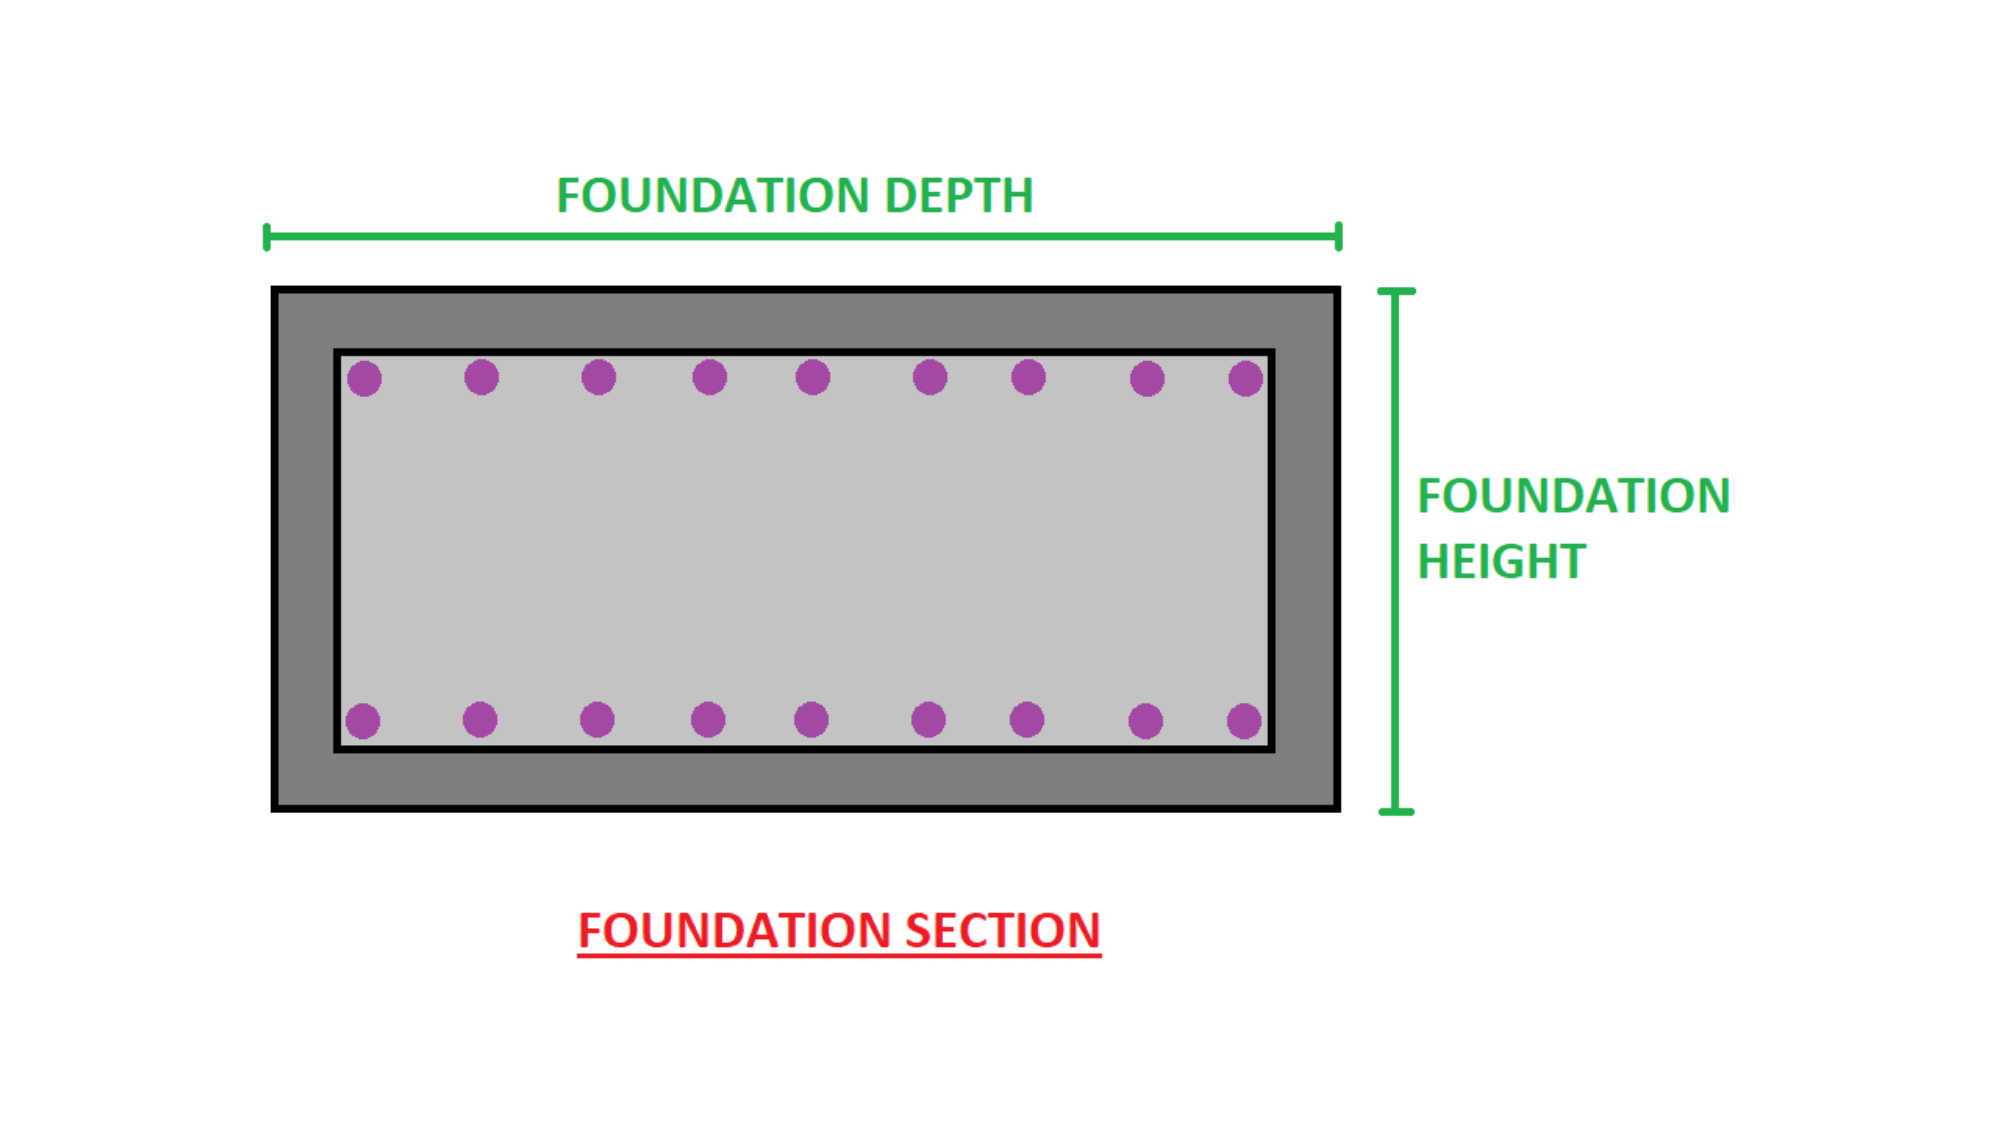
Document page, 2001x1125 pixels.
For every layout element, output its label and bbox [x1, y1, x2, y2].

picture [245, 153, 1755, 972]
